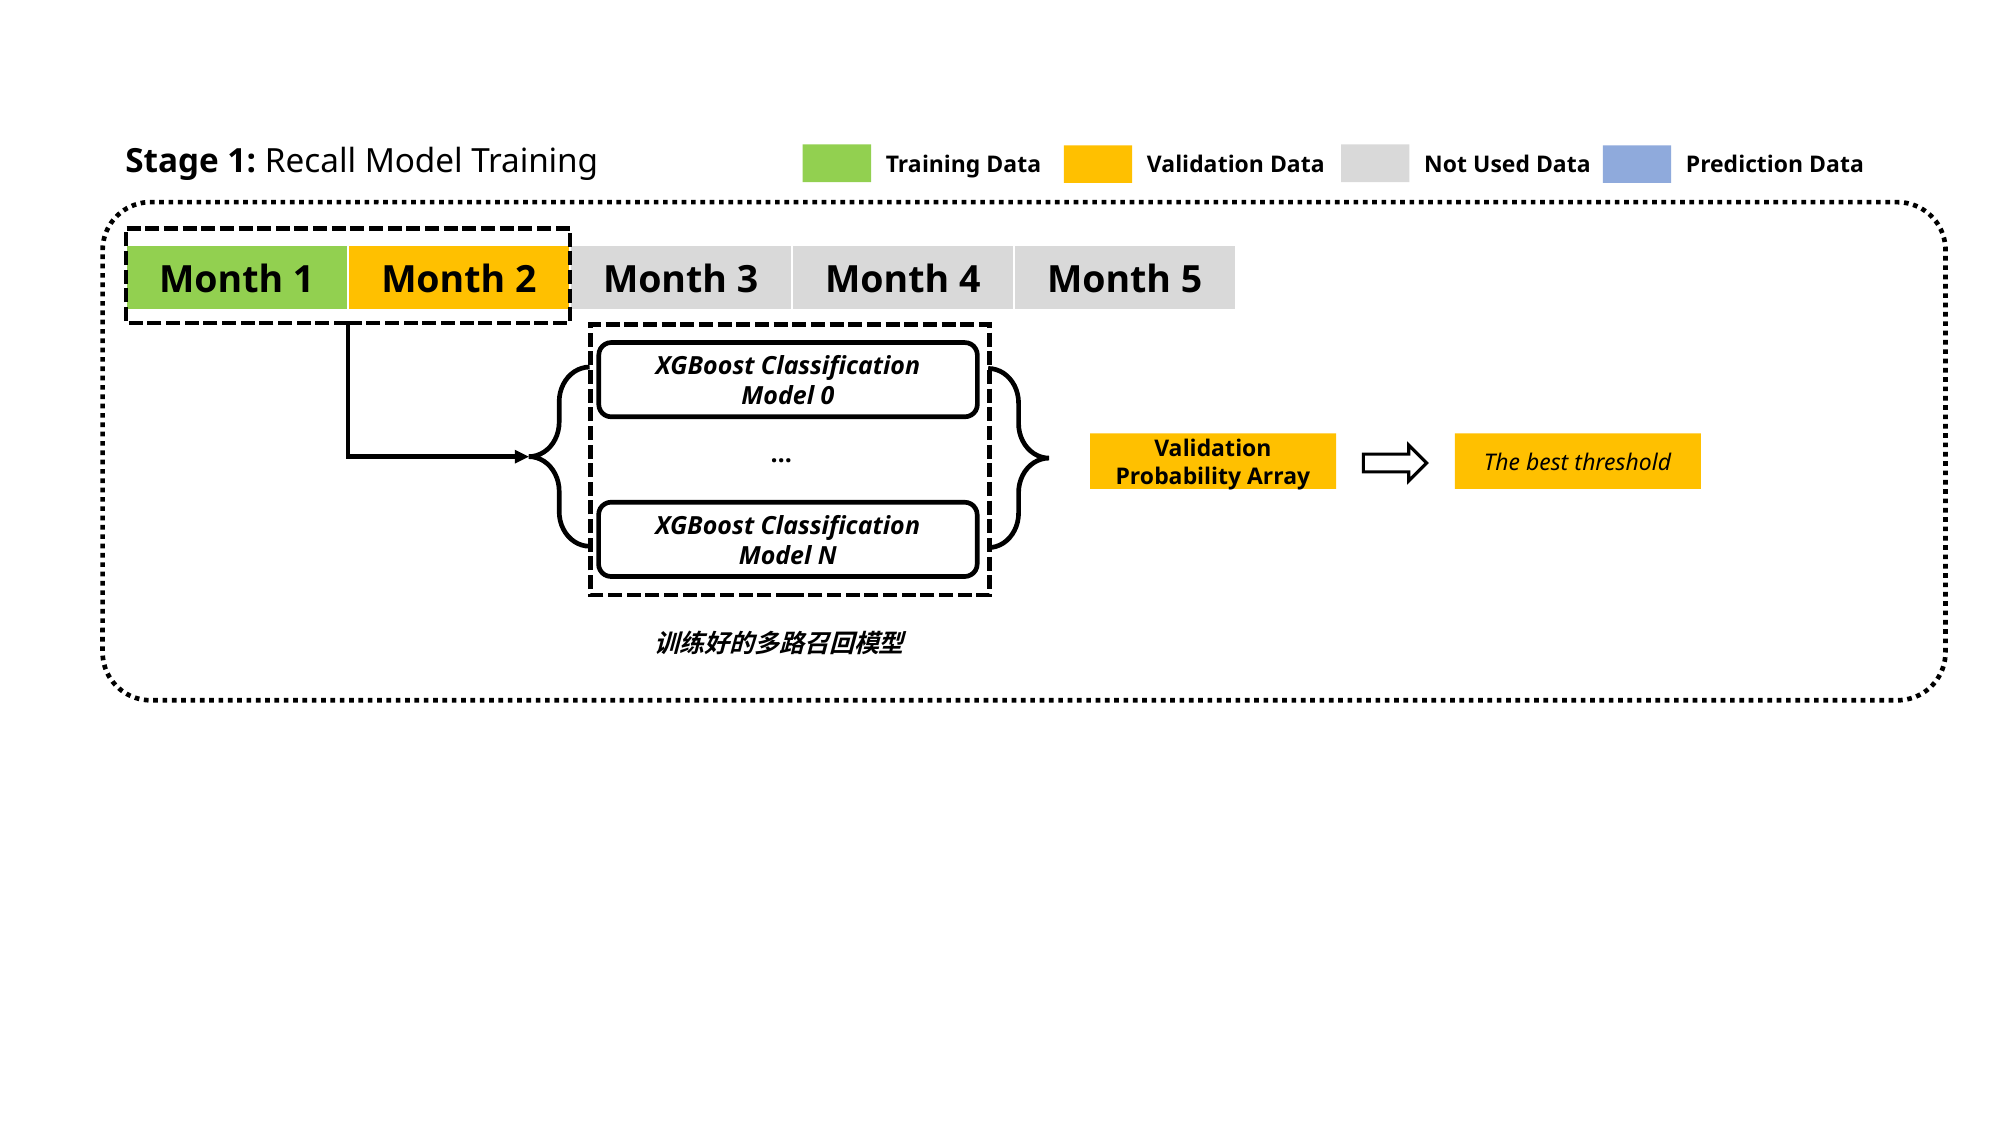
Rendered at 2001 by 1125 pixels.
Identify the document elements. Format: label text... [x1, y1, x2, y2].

text_box Prediction Data [1671, 142, 1893, 185]
text_box Not Used Data [1409, 142, 1631, 185]
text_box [371, 299, 506, 481]
text_box [1093, 144, 1132, 184]
text_box [101, 201, 1947, 702]
text_box [1631, 144, 1671, 184]
text_box Stage 1: Recall Model Training [110, 132, 686, 187]
text_box Training Data [871, 142, 1093, 185]
text_box [1340, 143, 1409, 183]
text_box Validation Data [1132, 142, 1354, 185]
text_box [802, 143, 871, 183]
